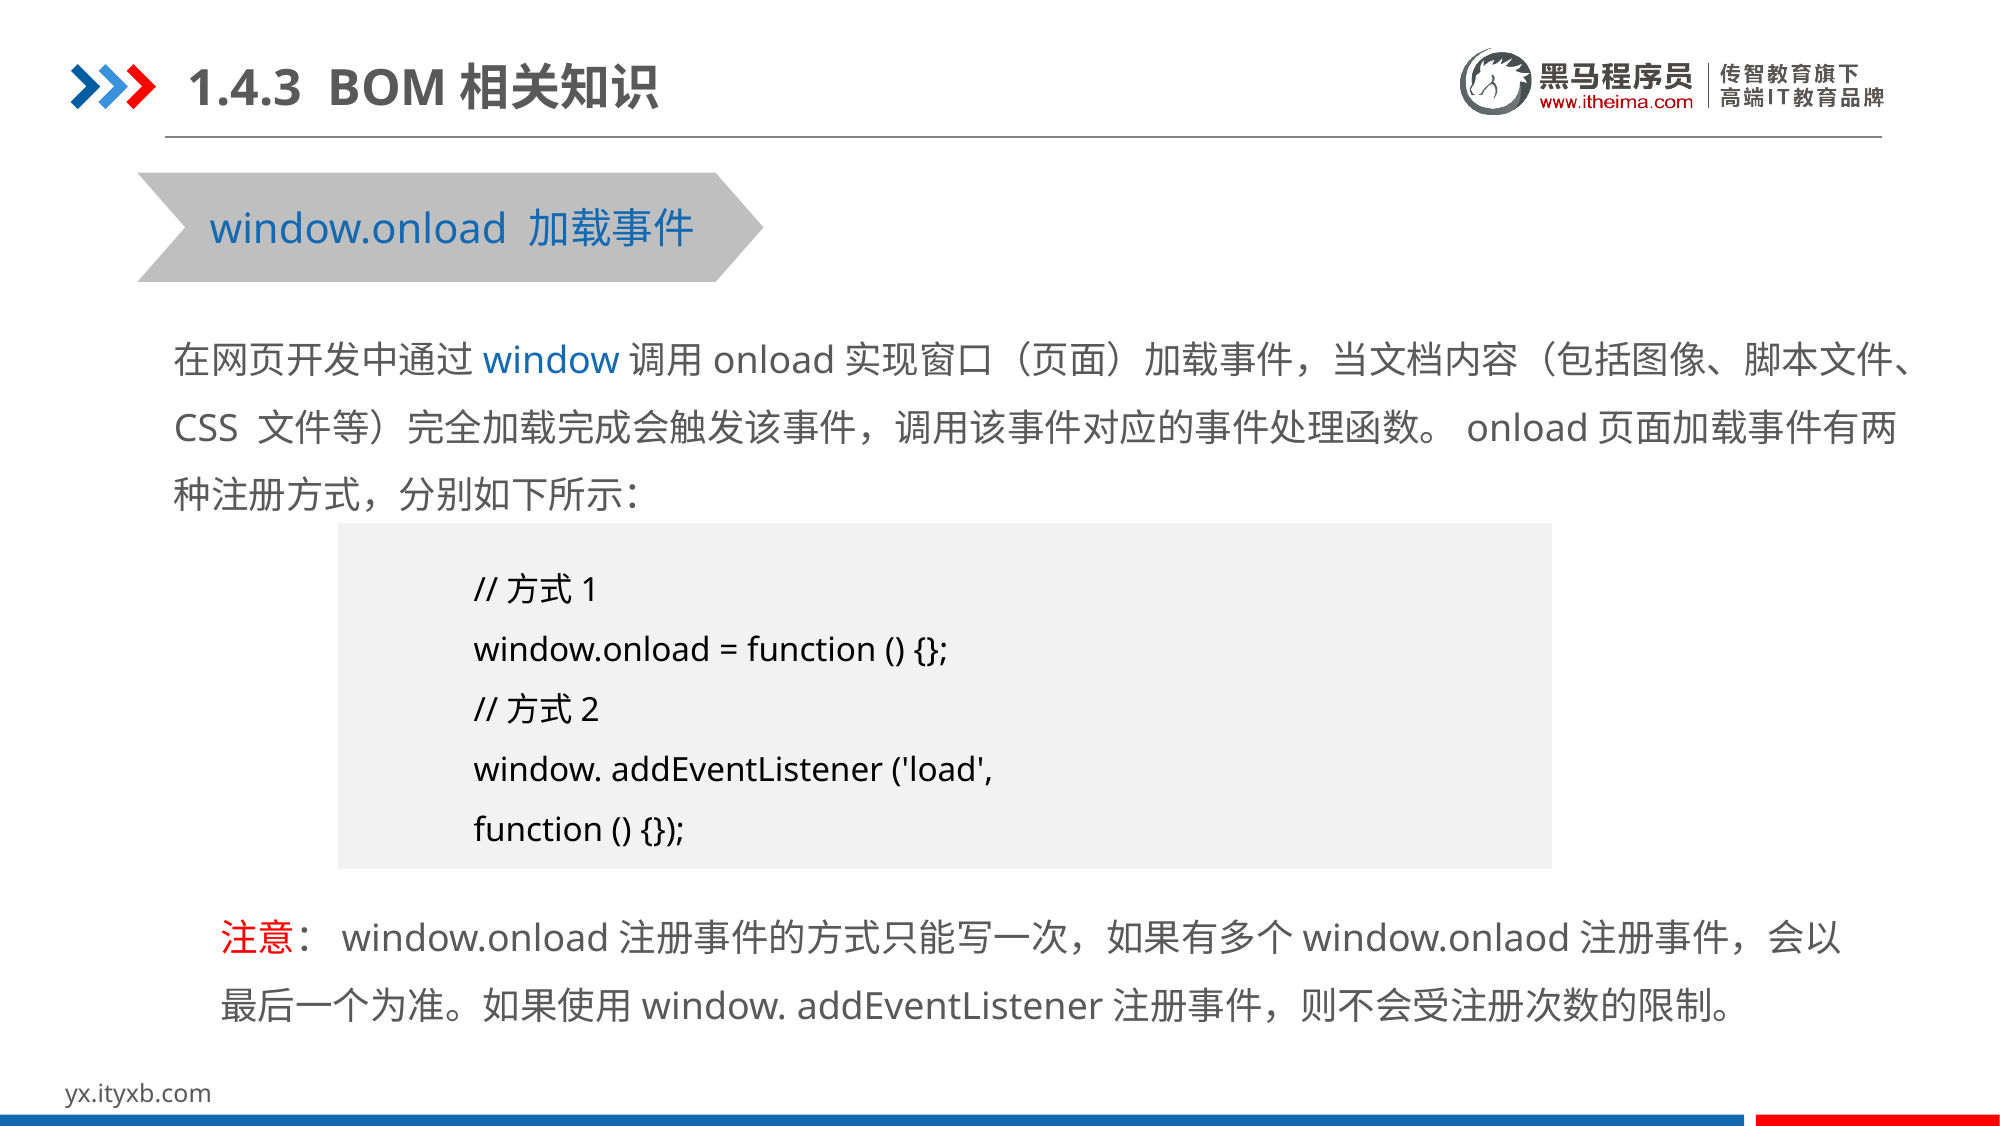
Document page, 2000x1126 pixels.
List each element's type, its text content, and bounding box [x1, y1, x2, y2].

text_box [137, 172, 764, 282]
text_box 注意：window.onload注册事件的方式只能写一次，如果有多个window.onlaod注册事件，会以最后一个为准。如果使用window. addEventListener注册事件，则不会受注册次数的限制。 [220, 891, 1874, 1027]
picture [1460, 48, 1887, 115]
text_box 1.4.3 BOM相关知识 [187, 43, 827, 127]
text_box window.onload 加载事件 [194, 194, 711, 260]
picture [338, 523, 1556, 870]
text_box 在网页开发中通过window调用onload实现窗口（页面）加载事件，当文档内容（包括图像、脚本文件、CSS 文件等）完全加载完成会触发该事件，调用该事件对应的事件处理函数。onload页面加载事件有两种注册方式，分别如下所示： [173, 313, 1910, 517]
